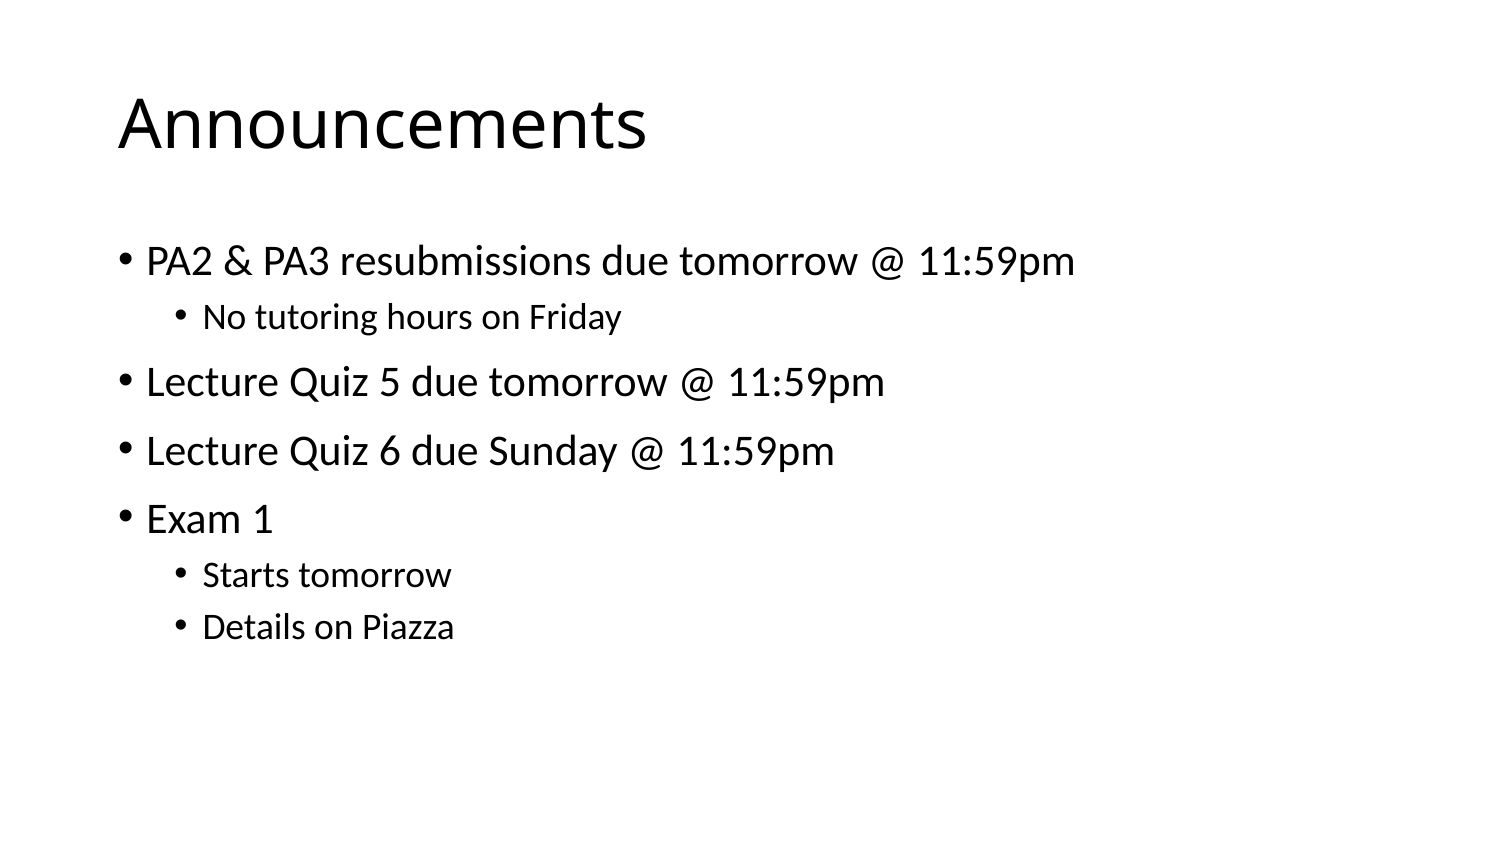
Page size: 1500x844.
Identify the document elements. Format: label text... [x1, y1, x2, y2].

title Announcements [103, 44, 1397, 208]
list PA2 & PA3 resubmissions due tomorrow @ 11:59pm No tutoring hours on Friday Lecture Quiz 5 due tomorrow @ 11:59pm Lecture Quiz 6 due Sunday @ 11:59pm Exam 1 Starts tomorrow Details on Piazza [103, 224, 1397, 826]
